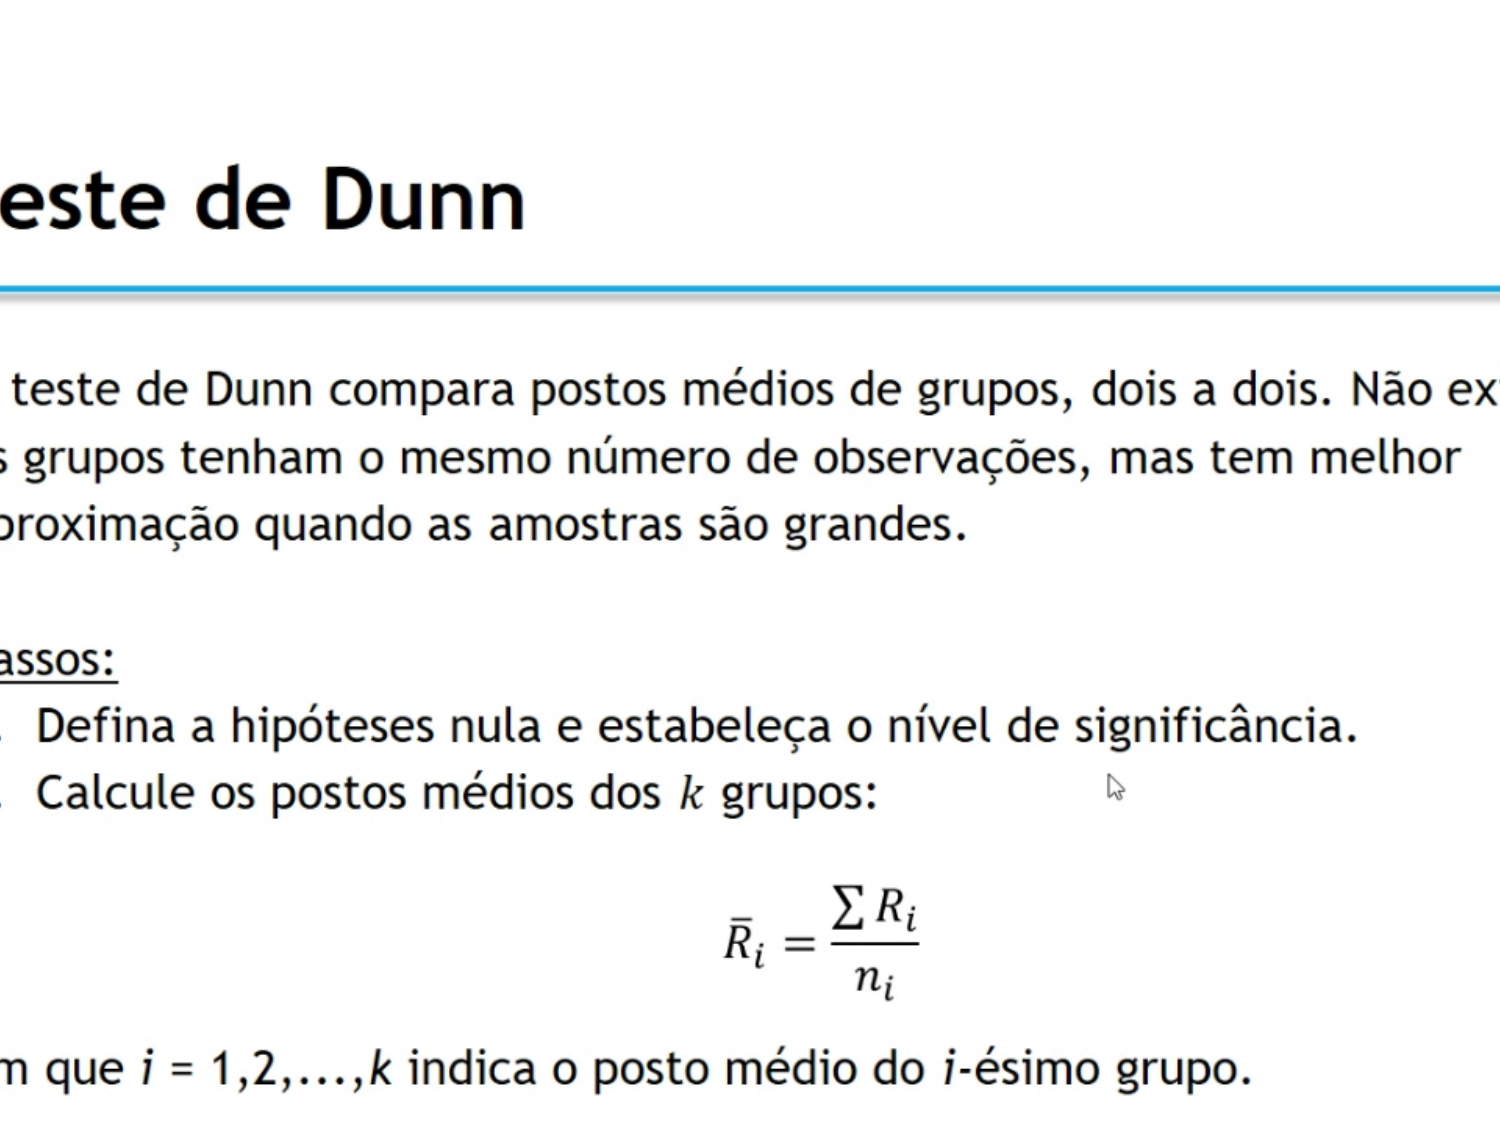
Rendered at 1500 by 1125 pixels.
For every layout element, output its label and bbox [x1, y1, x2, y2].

picture [0, 113, 1500, 288]
picture [0, 291, 1500, 1125]
